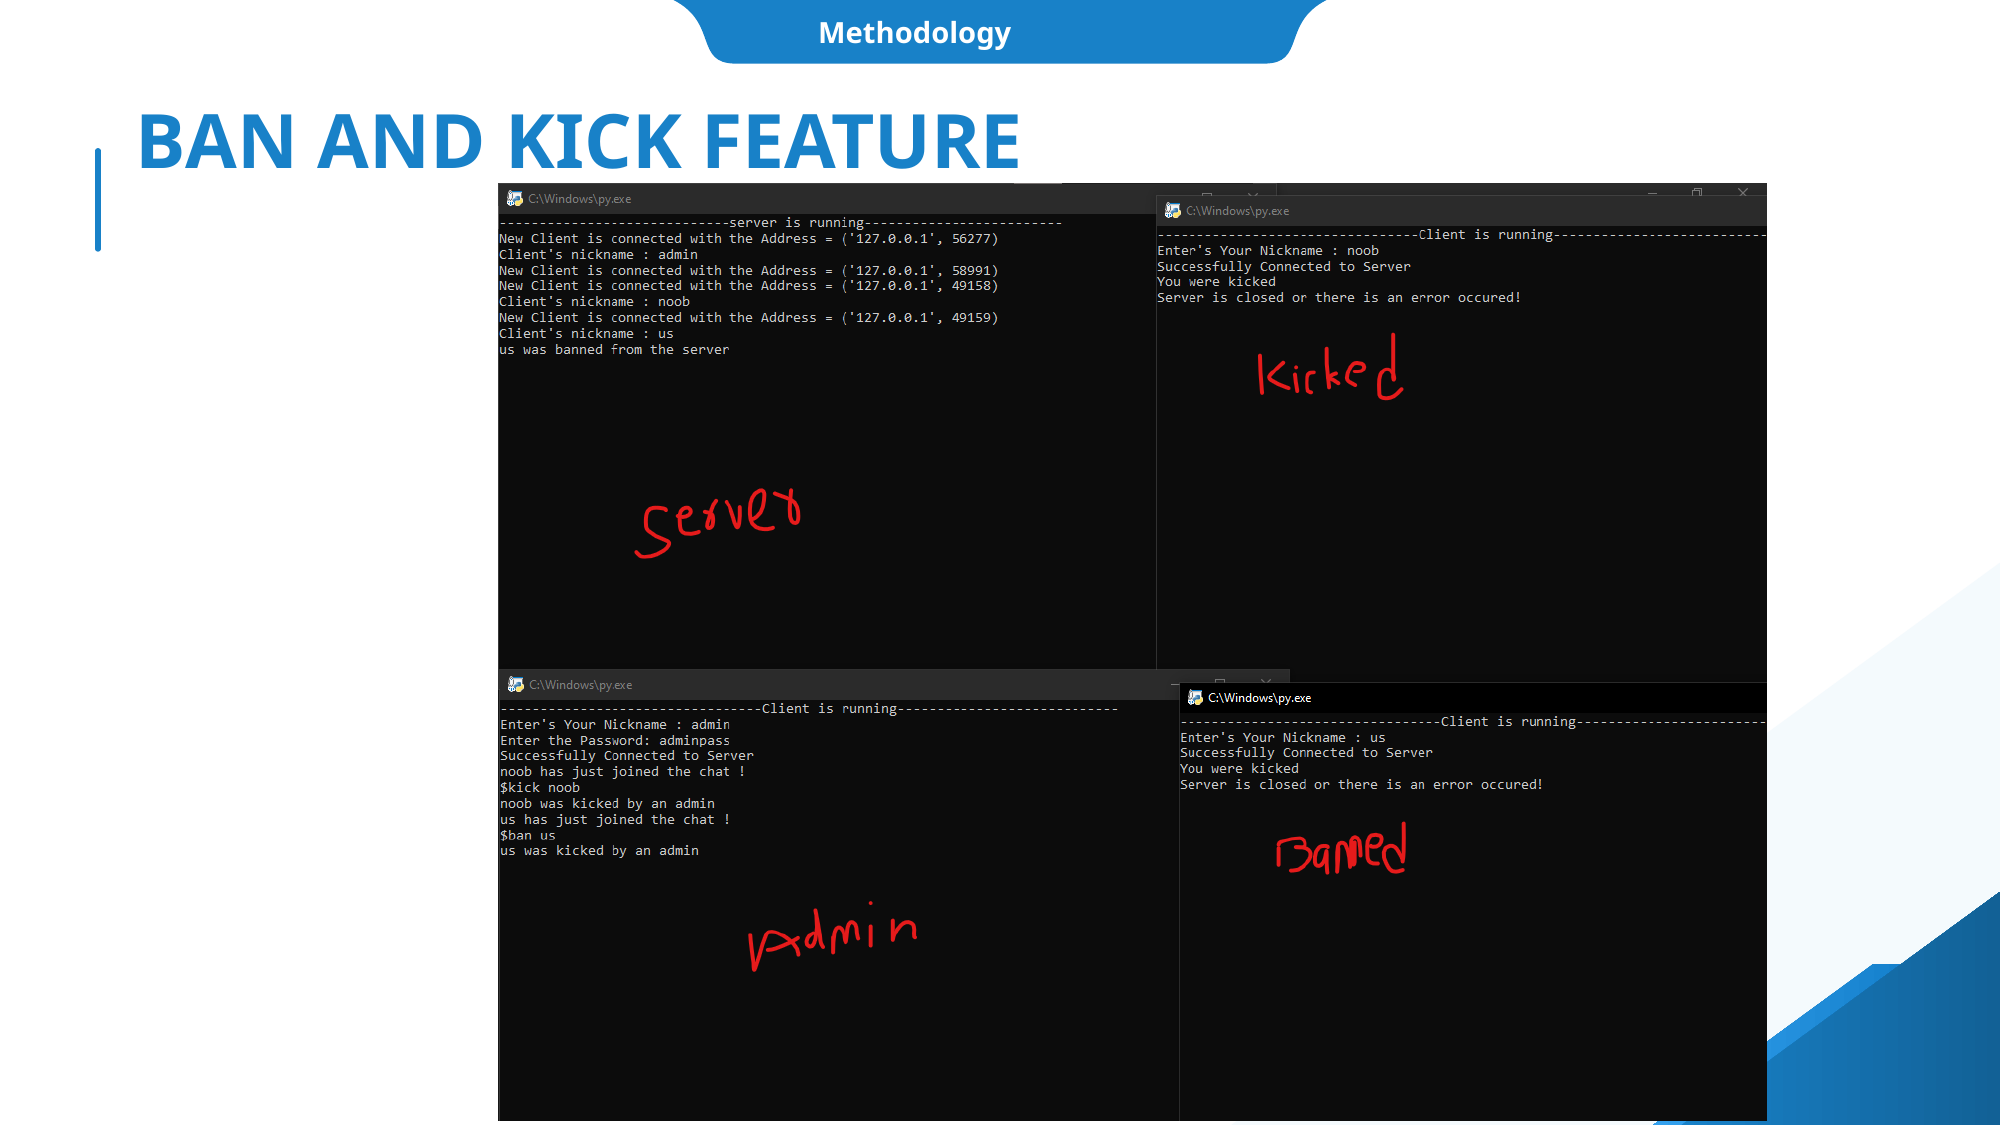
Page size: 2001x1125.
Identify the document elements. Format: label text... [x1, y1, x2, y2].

text_box BAN AND KICK FEATURE [135, 85, 1501, 191]
text_box Methodology [818, 14, 1290, 50]
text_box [1231, 562, 2000, 1125]
picture [498, 183, 1768, 1121]
